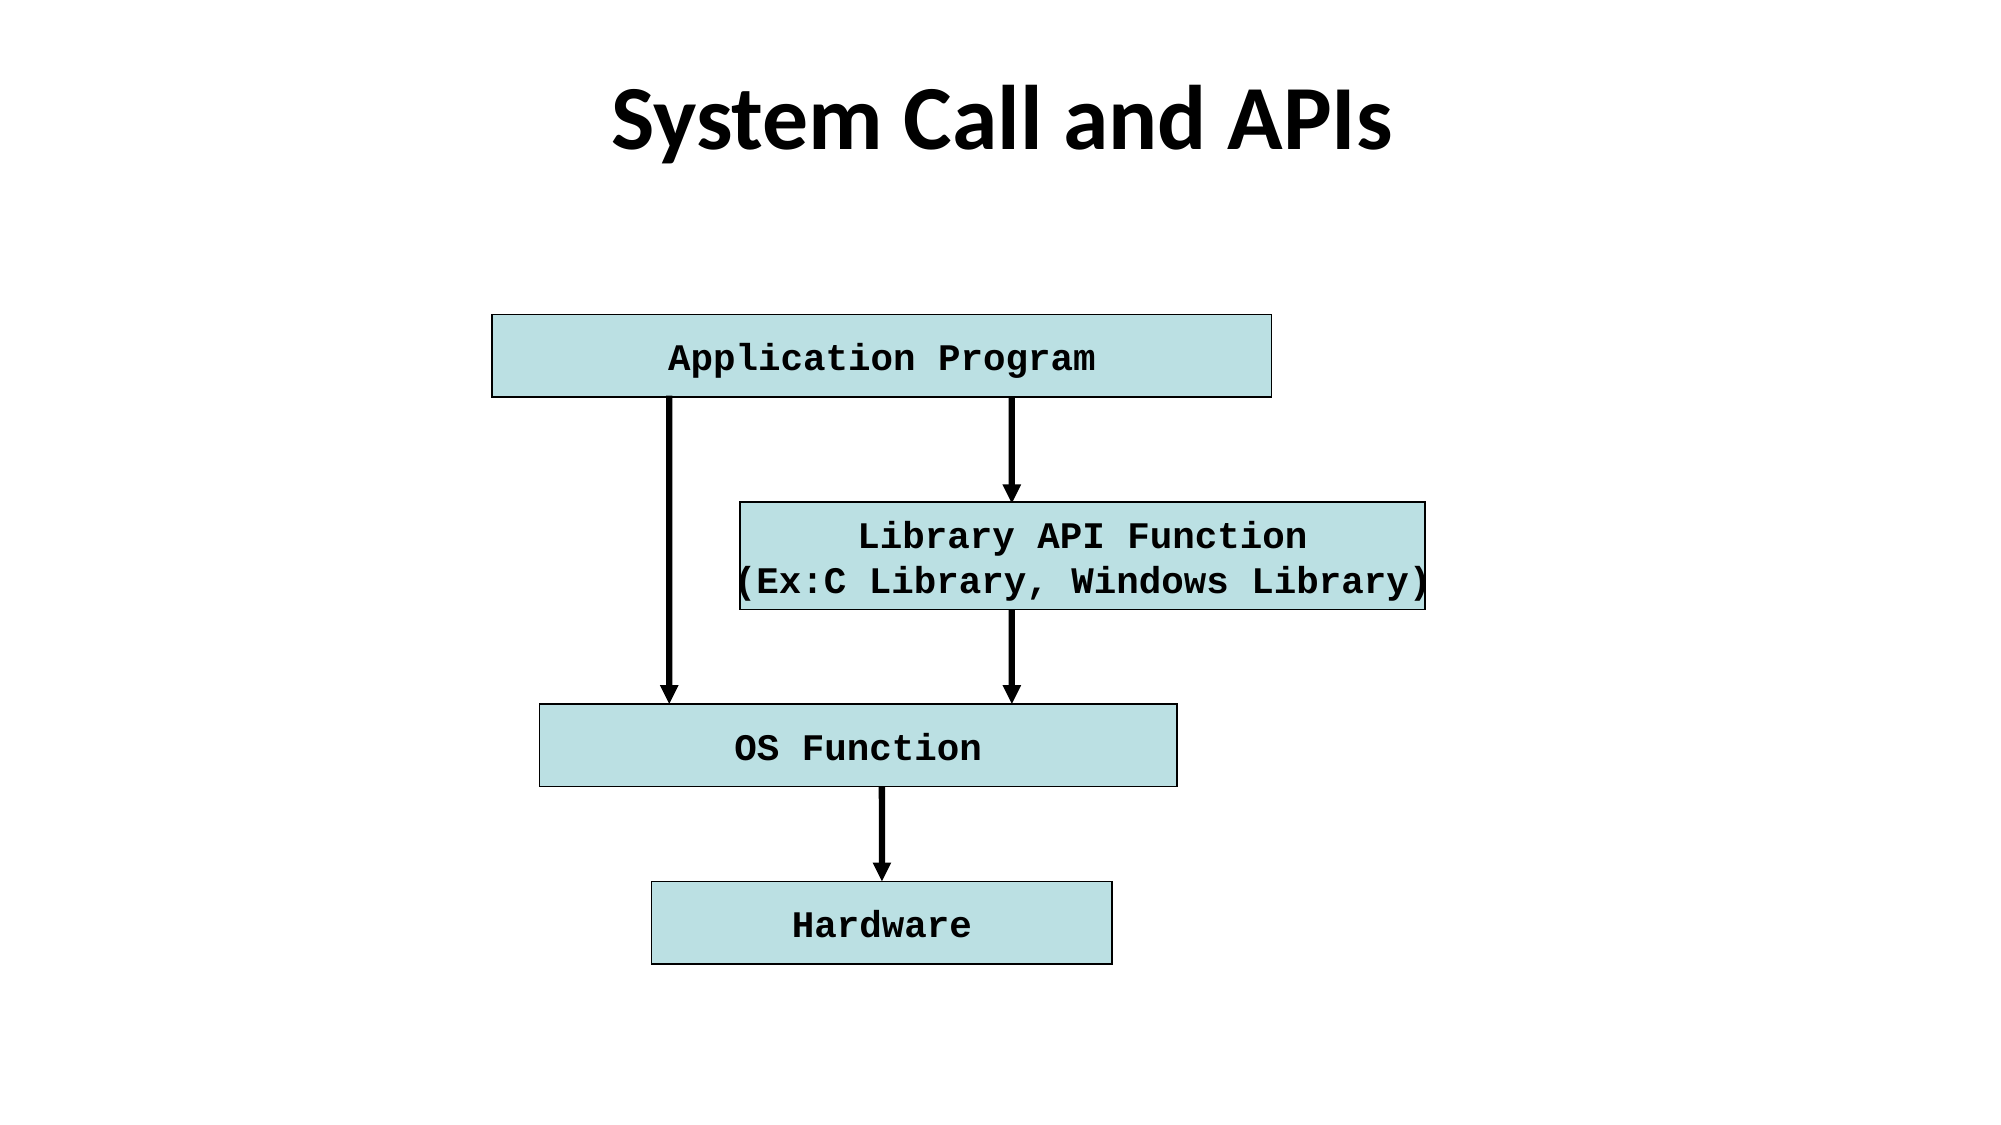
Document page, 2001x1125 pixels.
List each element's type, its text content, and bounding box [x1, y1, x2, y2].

text_box OS Function [539, 704, 1178, 787]
title System Call and APIs [102, 18, 1903, 207]
text_box Application Program [492, 314, 1272, 397]
text_box Library API Function (Ex:C Library, Windows Library) [740, 501, 1425, 610]
text_box [1005, 609, 1019, 704]
text_box [875, 786, 889, 881]
text_box Hardware [651, 881, 1113, 964]
text_box [1005, 396, 1019, 501]
text_box [663, 395, 676, 704]
